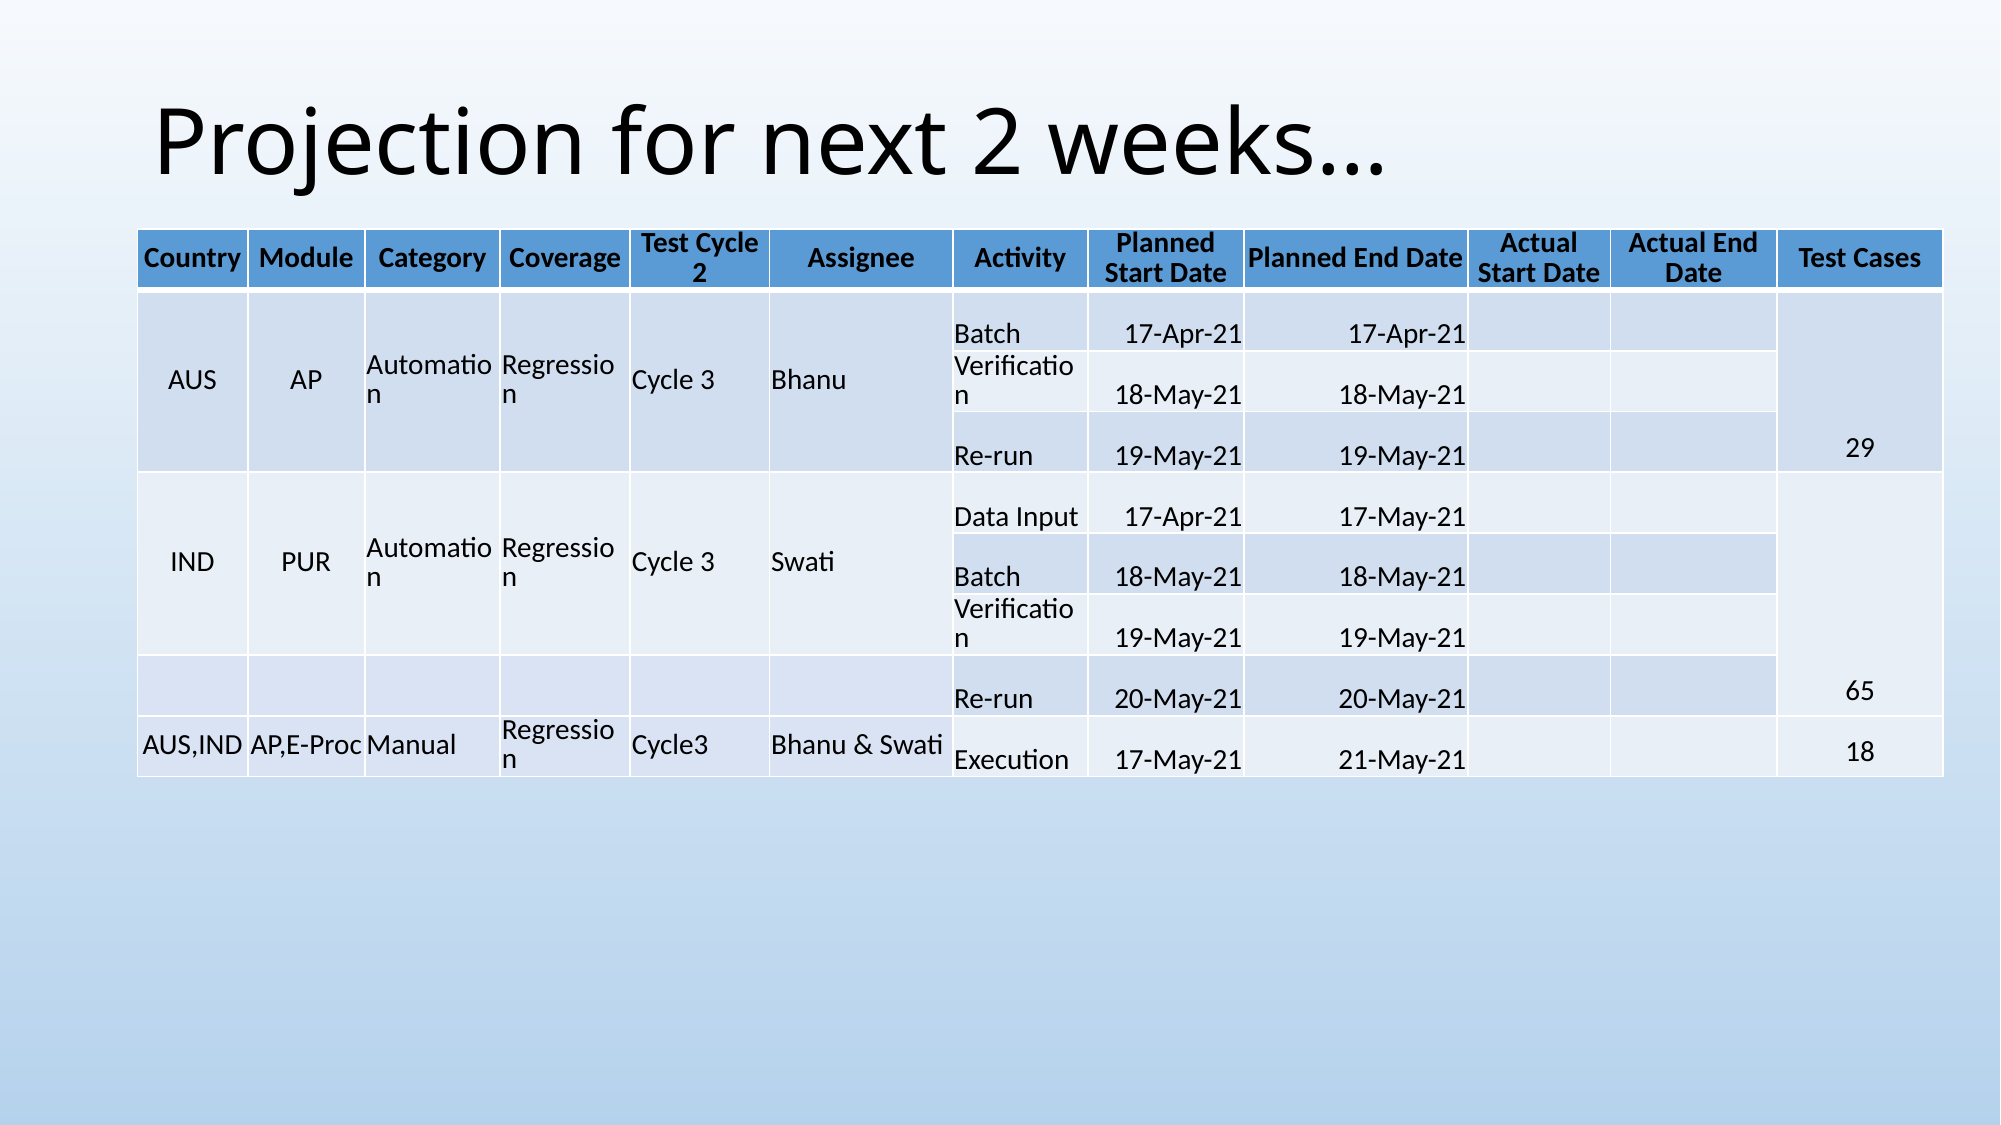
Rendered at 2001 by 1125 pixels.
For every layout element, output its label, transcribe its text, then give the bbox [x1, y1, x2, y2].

table_cell [501, 656, 629, 715]
table_cell [1469, 717, 1610, 776]
table_cell 65 [1778, 473, 1942, 715]
table_header Category [366, 230, 499, 287]
table_header Actual Start Date [1469, 230, 1610, 287]
table_cell 19-May-21 [1245, 412, 1467, 471]
table_header Planned Start Date [1089, 230, 1243, 287]
table_cell [1469, 473, 1610, 532]
table_cell [1611, 352, 1776, 411]
table_cell [366, 656, 499, 715]
table_cell Batch [954, 534, 1087, 593]
table_cell Regression [501, 293, 629, 471]
table_cell 29 [1778, 293, 1942, 471]
table_cell Automation [366, 473, 499, 654]
table_cell AP [249, 293, 364, 471]
table_cell PUR [249, 473, 364, 654]
table_cell 18 [1778, 717, 1942, 776]
table_cell [1611, 293, 1776, 350]
table_cell [1611, 473, 1776, 532]
table_cell Execution [954, 717, 1087, 776]
table_cell [631, 656, 769, 715]
table_cell 19-May-21 [1089, 412, 1243, 471]
table_cell Manual [366, 717, 499, 776]
table_header Test Cycle 2 [631, 230, 769, 287]
table_cell Re-run [954, 656, 1087, 715]
table_cell 21-May-21 [1245, 717, 1467, 776]
table_cell 20-May-21 [1245, 656, 1467, 715]
table_cell [1611, 412, 1776, 471]
table_cell 17-Apr-21 [1245, 293, 1467, 350]
table_cell Bhanu & Swati [770, 717, 952, 776]
table_cell [1611, 717, 1776, 776]
table_cell AUS [138, 293, 247, 471]
table_header Coverage [501, 230, 629, 287]
table_header Test Cases [1778, 230, 1942, 287]
table_cell 18-May-21 [1245, 534, 1467, 593]
table_cell AUS,IND [138, 717, 247, 776]
table_cell 17-Apr-21 [1089, 293, 1243, 350]
table_cell Batch [954, 293, 1087, 350]
table_header Country [138, 230, 247, 287]
table_cell Regression [501, 717, 629, 776]
table_cell Bhanu [770, 293, 952, 471]
table_header Planned End Date [1245, 230, 1467, 287]
table_cell [1469, 595, 1610, 654]
table_cell Swati [770, 473, 952, 654]
table_cell Verification [954, 352, 1087, 411]
table_cell 17-Apr-21 [1089, 473, 1243, 532]
table_cell [1469, 534, 1610, 593]
table_cell Verification [954, 595, 1087, 654]
table_cell [1469, 656, 1610, 715]
table_cell Cycle 3 [631, 473, 769, 654]
table_cell Regression [501, 473, 629, 654]
table_cell [1611, 595, 1776, 654]
table_cell 18-May-21 [1245, 352, 1467, 411]
table_header Module [249, 230, 364, 287]
table_cell [770, 656, 952, 715]
table_cell Re-run [954, 412, 1087, 471]
table_cell 19-May-21 [1245, 595, 1467, 654]
table_header Activity [954, 230, 1087, 287]
table_cell 17-May-21 [1245, 473, 1467, 532]
table_cell Automation [366, 293, 499, 471]
table_cell Cycle 3 [631, 293, 769, 471]
table_cell 19-May-21 [1089, 595, 1243, 654]
table_header Actual End Date [1611, 230, 1776, 287]
table_cell [249, 656, 364, 715]
table_cell 20-May-21 [1089, 656, 1243, 715]
table_cell [138, 656, 247, 715]
table_cell [1611, 534, 1776, 593]
table_cell [1469, 412, 1610, 471]
table_cell Cycle3 [631, 717, 769, 776]
title Projection for next 2 weeks… [137, 59, 1863, 228]
table_cell 18-May-21 [1089, 534, 1243, 593]
table_cell AP,E-Proc [249, 717, 364, 776]
table_cell [1469, 352, 1610, 411]
table_cell 17-May-21 [1089, 717, 1243, 776]
table_cell [1611, 656, 1776, 715]
table_cell Data Input [954, 473, 1087, 532]
table_header Assignee [770, 230, 952, 287]
table_cell [1469, 293, 1610, 350]
table_cell IND [138, 473, 247, 654]
table_cell 18-May-21 [1089, 352, 1243, 411]
